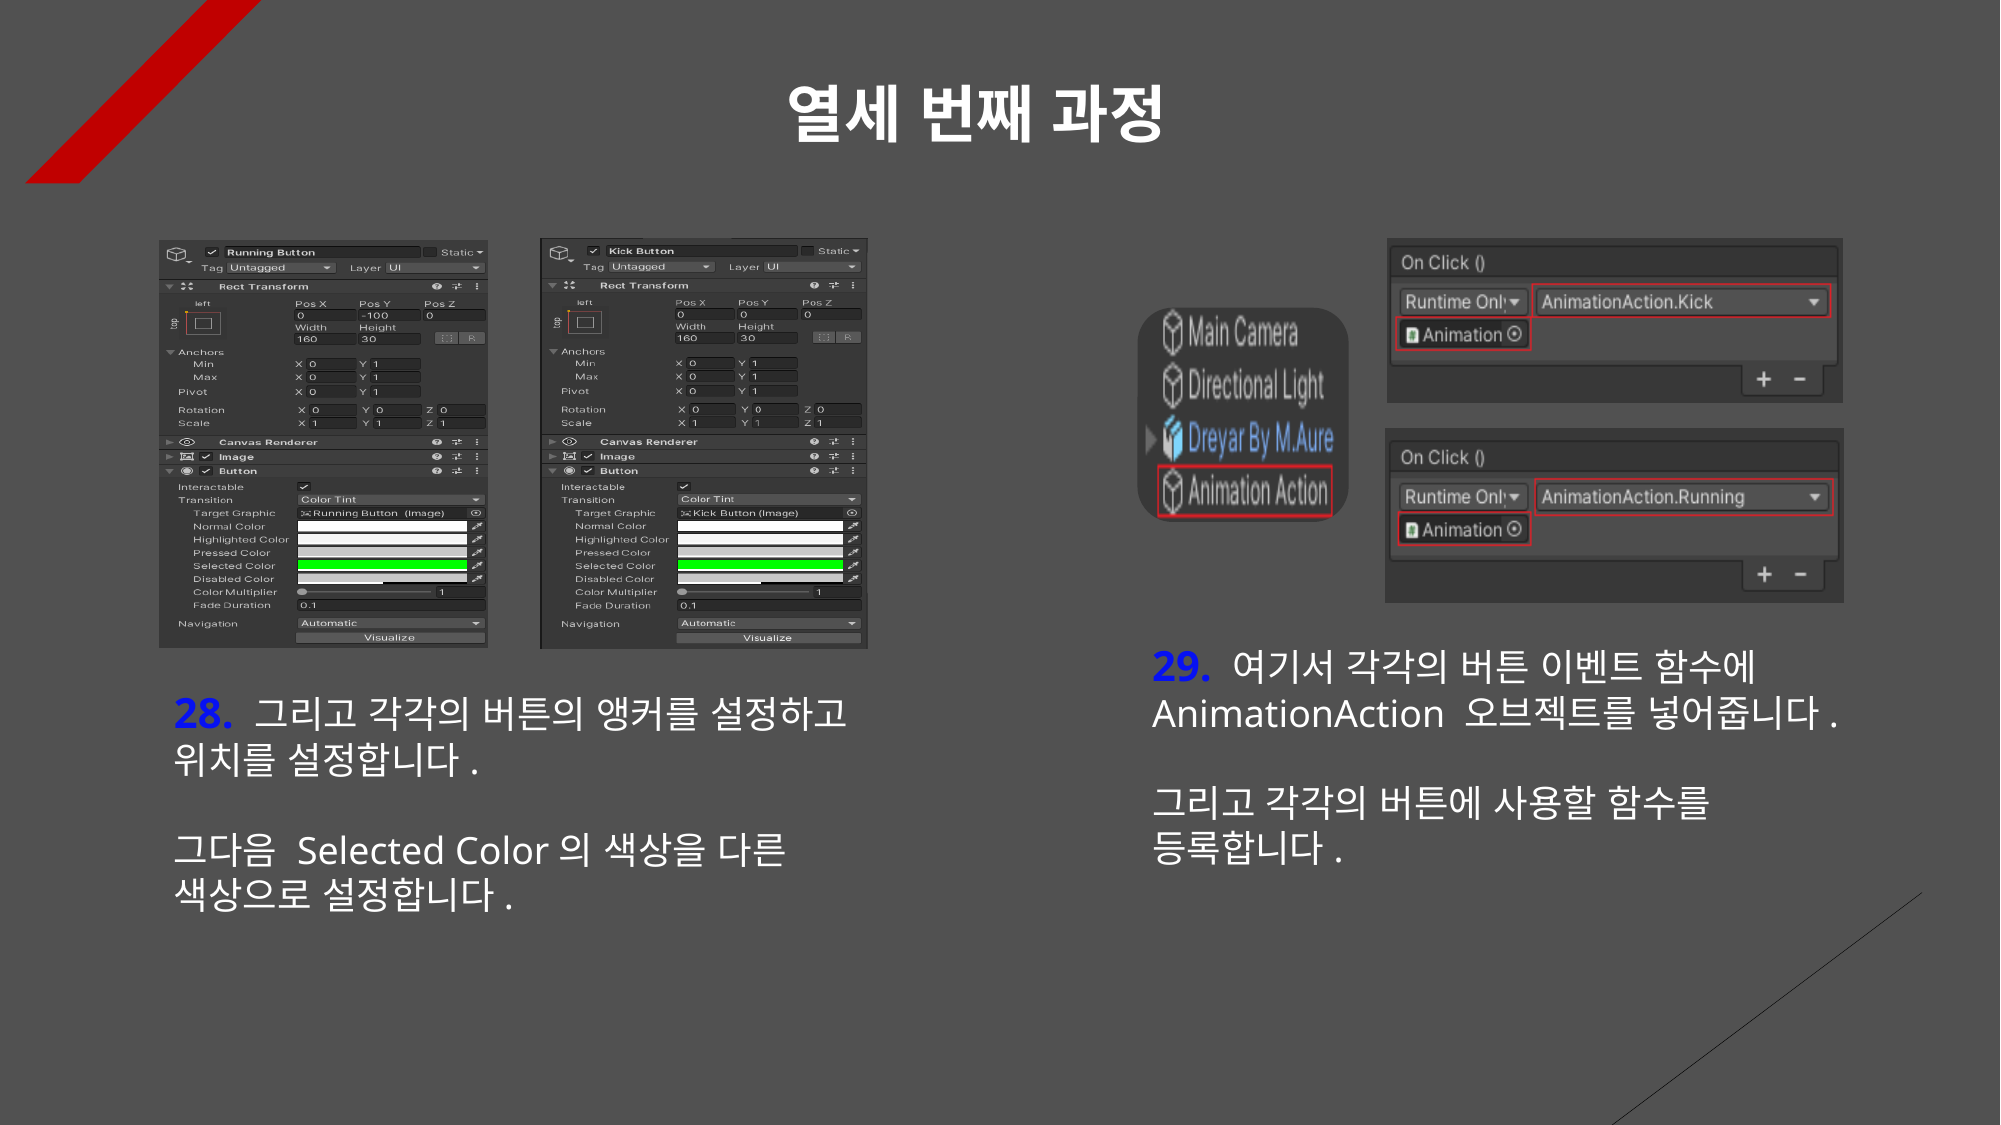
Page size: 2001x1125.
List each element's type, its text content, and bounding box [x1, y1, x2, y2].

text_box 열세 번째 과정 [771, 67, 1229, 158]
picture [1137, 307, 1349, 522]
picture [540, 238, 868, 649]
picture [1387, 238, 1843, 403]
text_box 29. 여기서 각각의 버튼 이벤트 함수에 AnimationAction 오브젝트를 넣어줍니다. 그리고 각각의 버튼에 사용할 함수를 등록합니다. [1137, 632, 1844, 878]
picture [1385, 428, 1844, 603]
text_box 28. 그리고 각각의 버튼의 앵커를 설정하고 위치를 설정합니다. 그다음 Selected Color의 색상을 다른 색상으로 설정합니다. [159, 678, 868, 925]
picture [159, 240, 488, 648]
